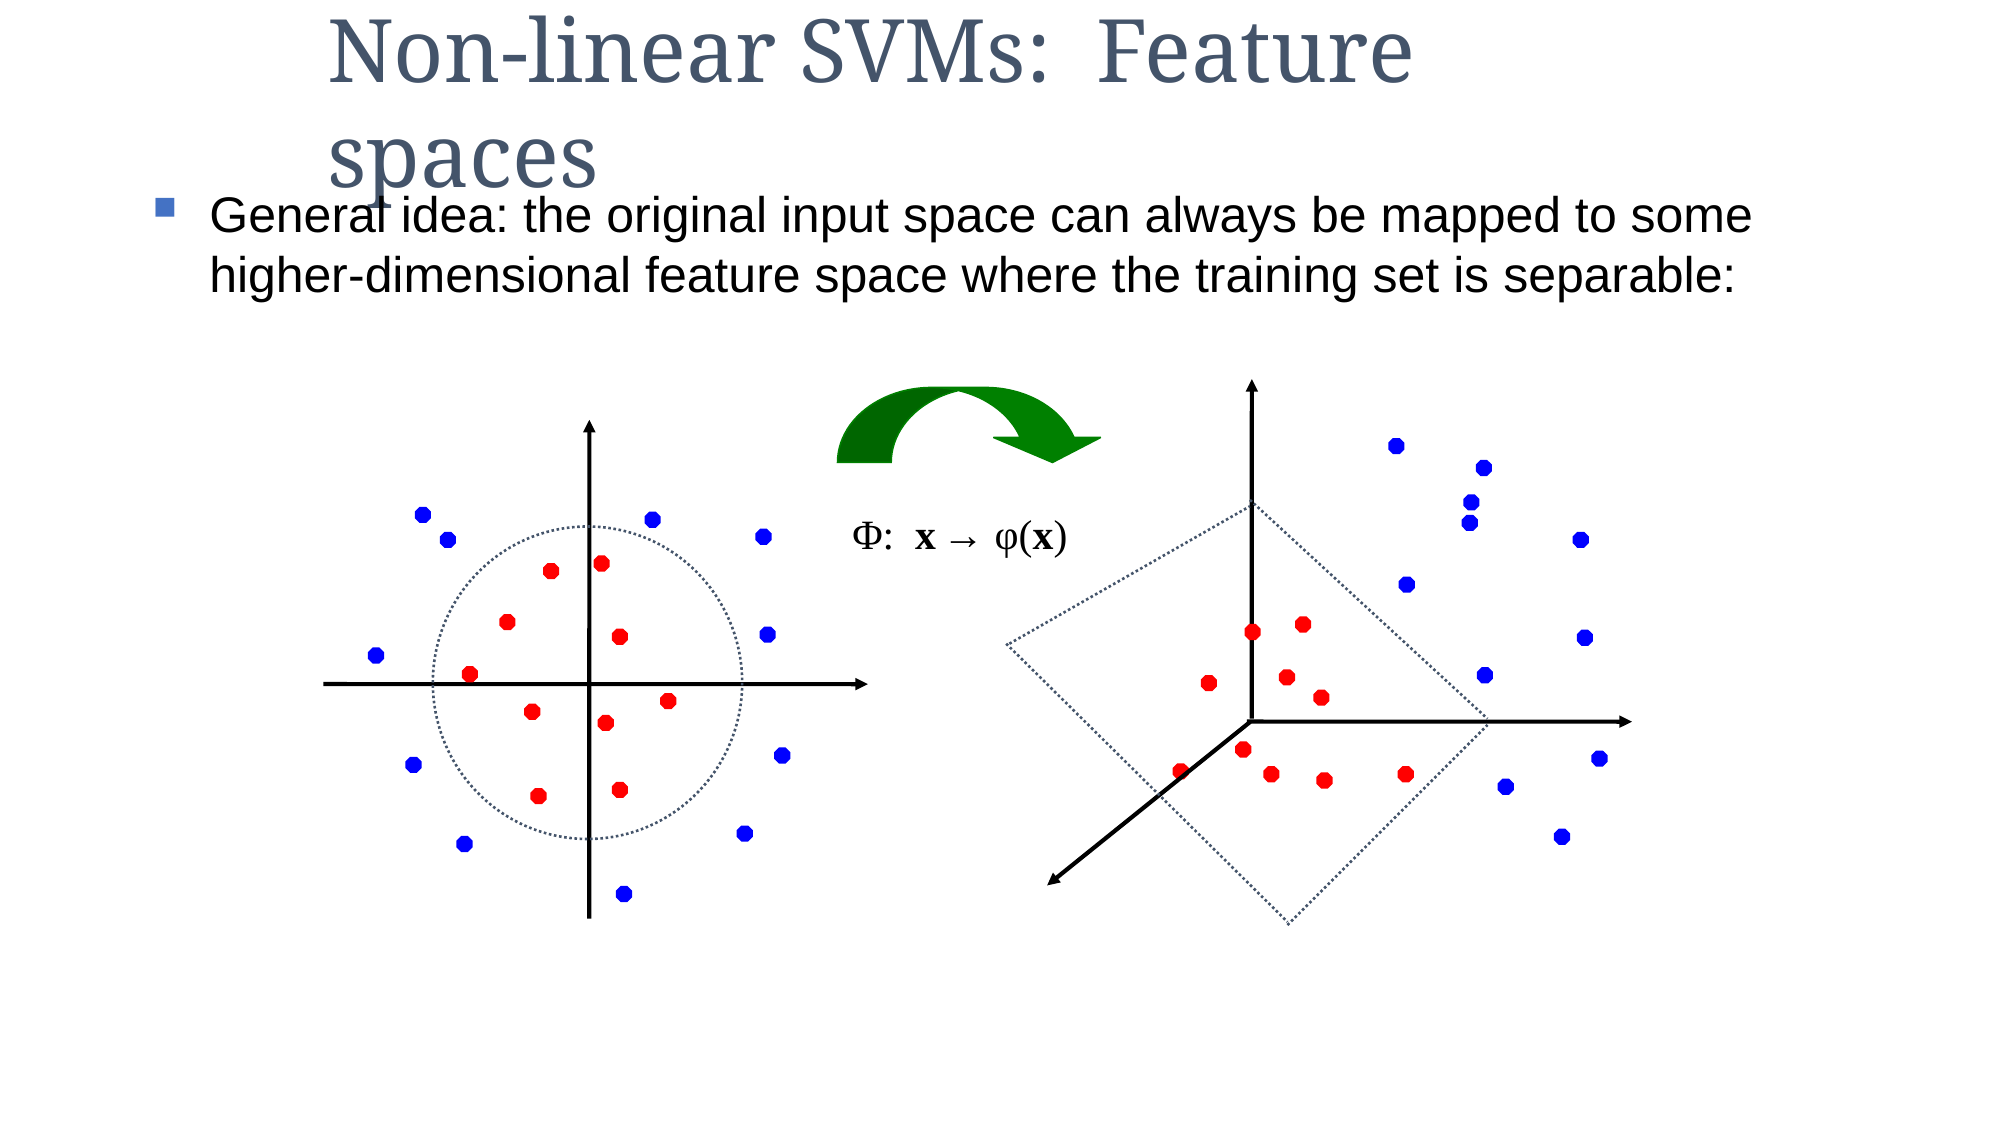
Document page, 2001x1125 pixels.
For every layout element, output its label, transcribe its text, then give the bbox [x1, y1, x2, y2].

text_box Non-linear SVMs: Feature spaces [312, 37, 1588, 163]
text_box [1279, 670, 1295, 685]
text_box [1476, 460, 1492, 476]
text_box [1295, 617, 1311, 632]
text_box [1389, 438, 1404, 454]
text_box [440, 532, 456, 548]
text_box [616, 886, 632, 902]
text_box [1235, 742, 1251, 757]
text_box General idea: the original input space can always be mapped to some higher-dimensional feature space where the training set is separable: [138, 174, 1852, 1000]
text_box [737, 826, 753, 841]
text_box [1245, 379, 1259, 501]
text_box [1047, 721, 1251, 886]
text_box [1464, 495, 1479, 510]
text_box [756, 530, 771, 545]
text_box [1251, 715, 1632, 728]
text_box [743, 677, 868, 691]
text_box [1477, 667, 1493, 683]
text_box [1314, 690, 1329, 705]
text_box [432, 526, 743, 839]
text_box [1554, 829, 1570, 845]
text_box [1317, 773, 1332, 788]
text_box [406, 757, 421, 773]
text_box [1399, 577, 1415, 592]
text_box [1577, 630, 1593, 646]
text_box [1264, 766, 1279, 782]
text_box [1573, 532, 1589, 548]
text_box [1498, 779, 1514, 794]
text_box [837, 387, 1101, 463]
text_box [1245, 624, 1260, 640]
text_box [457, 836, 472, 852]
text_box [645, 512, 660, 528]
text_box [774, 748, 790, 763]
text_box Φ: x → φ(x) [837, 500, 1150, 572]
text_box [1398, 766, 1414, 782]
text_box [415, 507, 431, 523]
text_box [1592, 751, 1607, 766]
text_box [583, 419, 596, 526]
text_box [368, 648, 384, 663]
text_box [1173, 764, 1189, 779]
text_box [760, 627, 775, 642]
text_box [1201, 675, 1217, 691]
text_box [1462, 515, 1478, 531]
